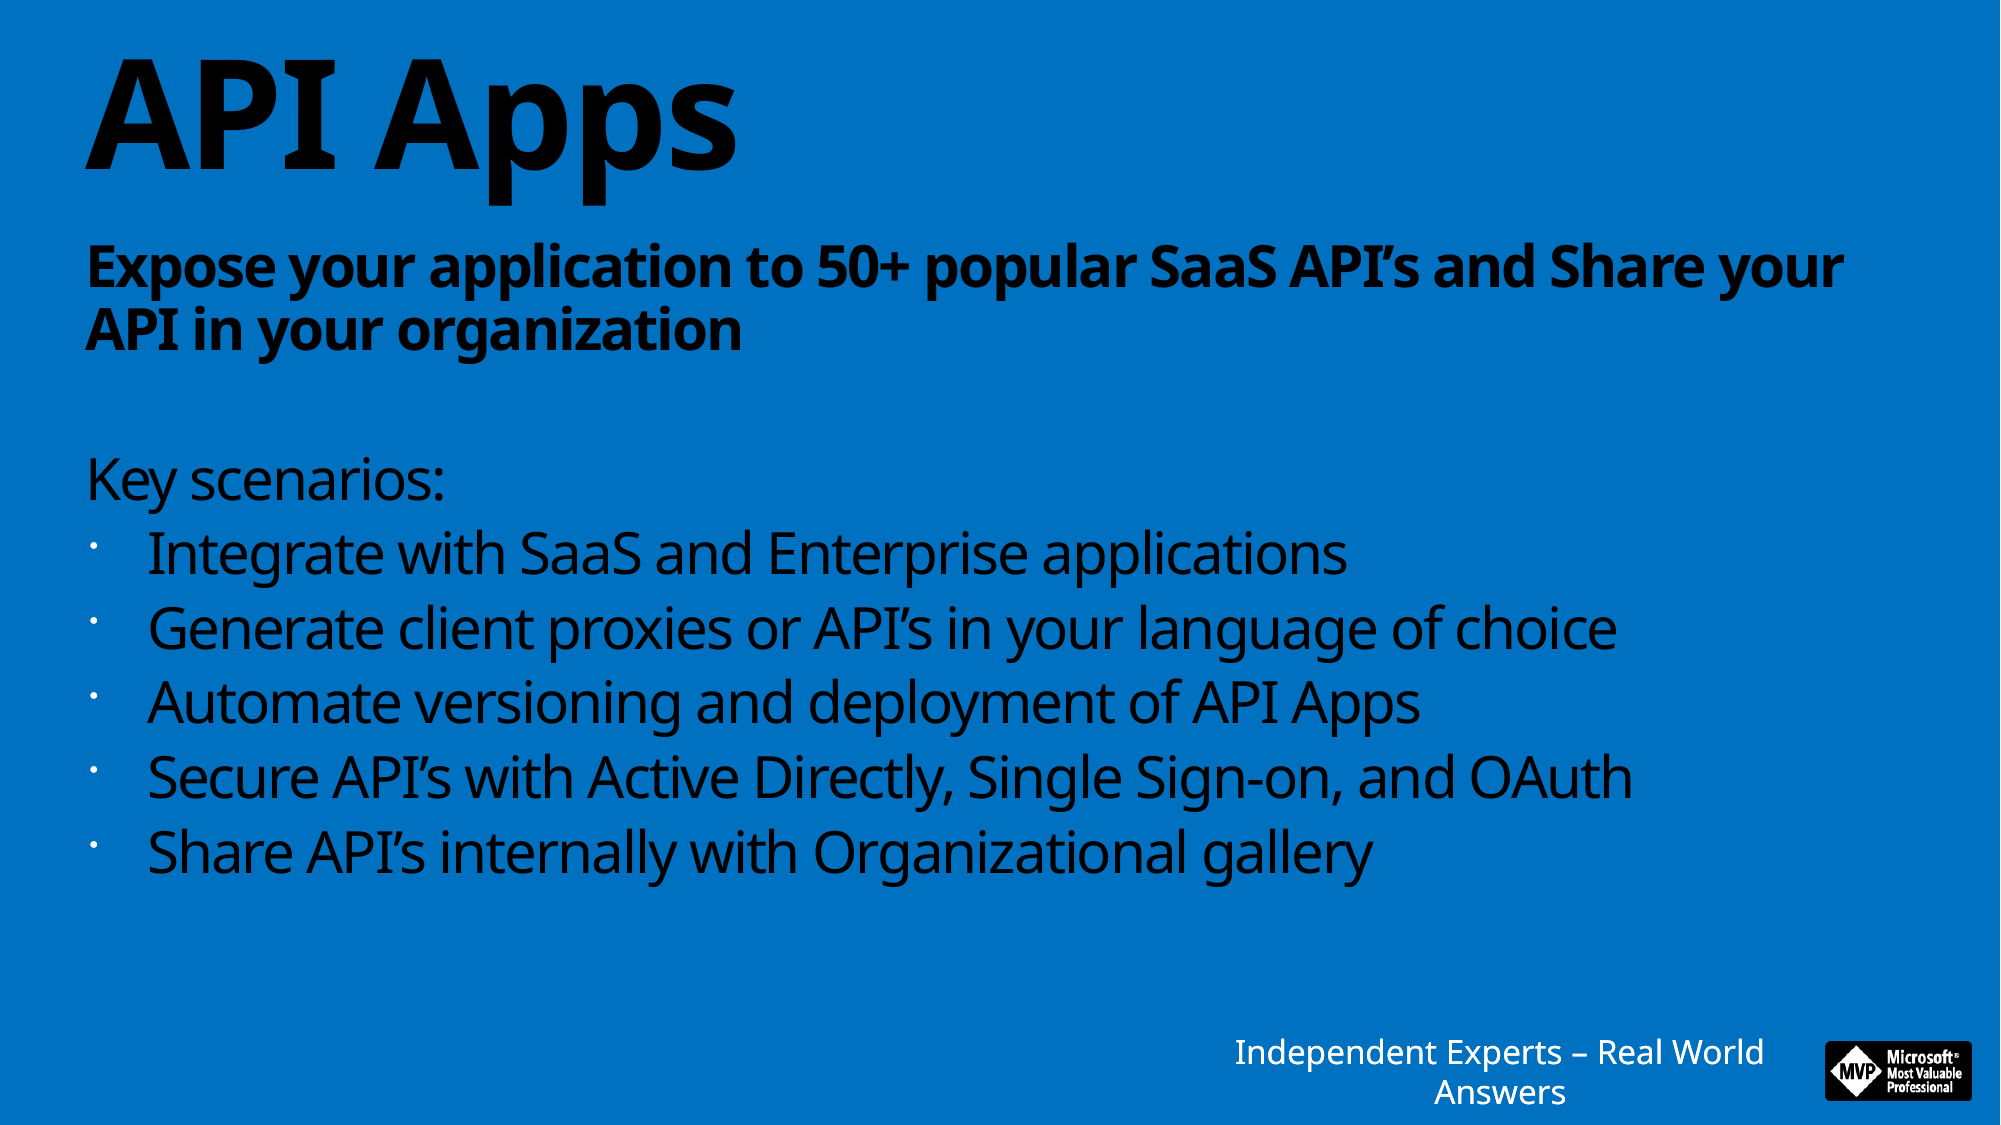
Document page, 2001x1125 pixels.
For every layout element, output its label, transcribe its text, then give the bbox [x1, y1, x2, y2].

picture [1825, 1041, 1972, 1101]
list Expose your application to 50+ popular SaaS API’s and Share your API in your organization Key scenarios: Integrate with SaaS and Enterprise applications Generate client proxies or API’s in your language of choice Automate versioning and deployment of API Apps Secure API’s with Active Directly, Single Sign-on, and OAuth Share API’s internally with Organizational gallery [85, 237, 1915, 987]
title API Apps [85, 37, 1915, 205]
